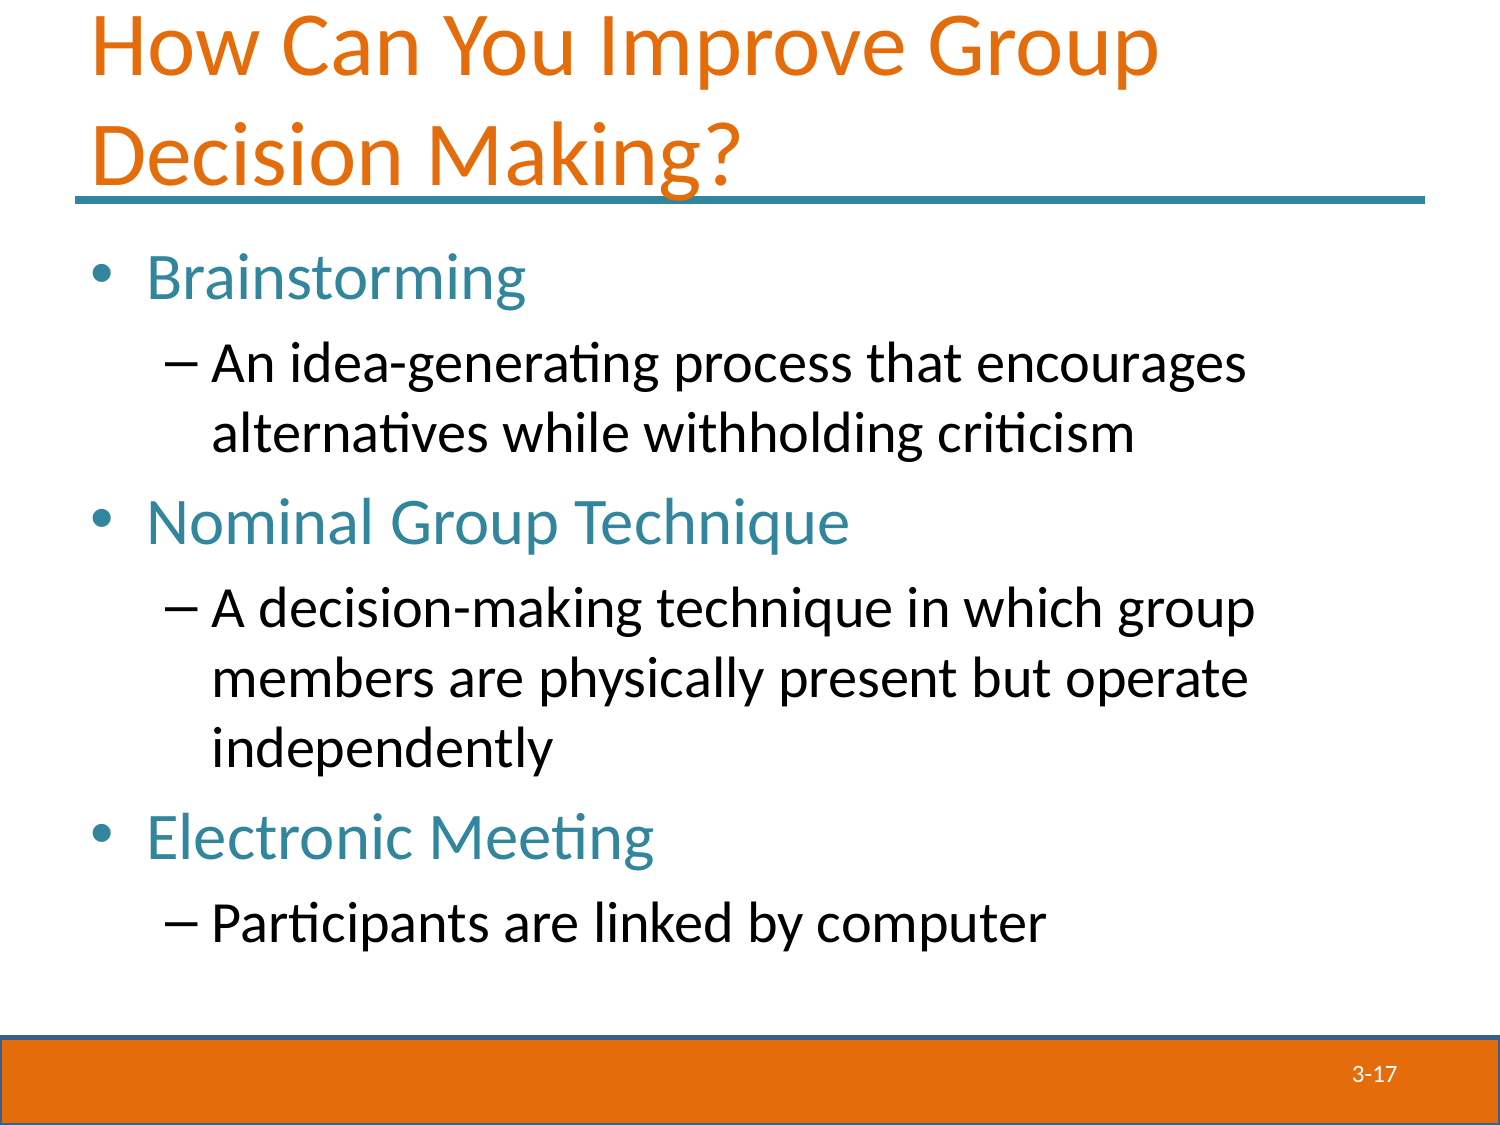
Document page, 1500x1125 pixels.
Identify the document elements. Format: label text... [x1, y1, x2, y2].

list Brainstorming An idea-generating process that encourages alternatives while withholding criticism Nominal Group Technique A decision-making technique in which group members are physically present but operate independently Electronic Meeting Participants are linked by computer [75, 224, 1425, 1005]
title How Can You Improve Group Decision Making? [75, 0, 1425, 188]
